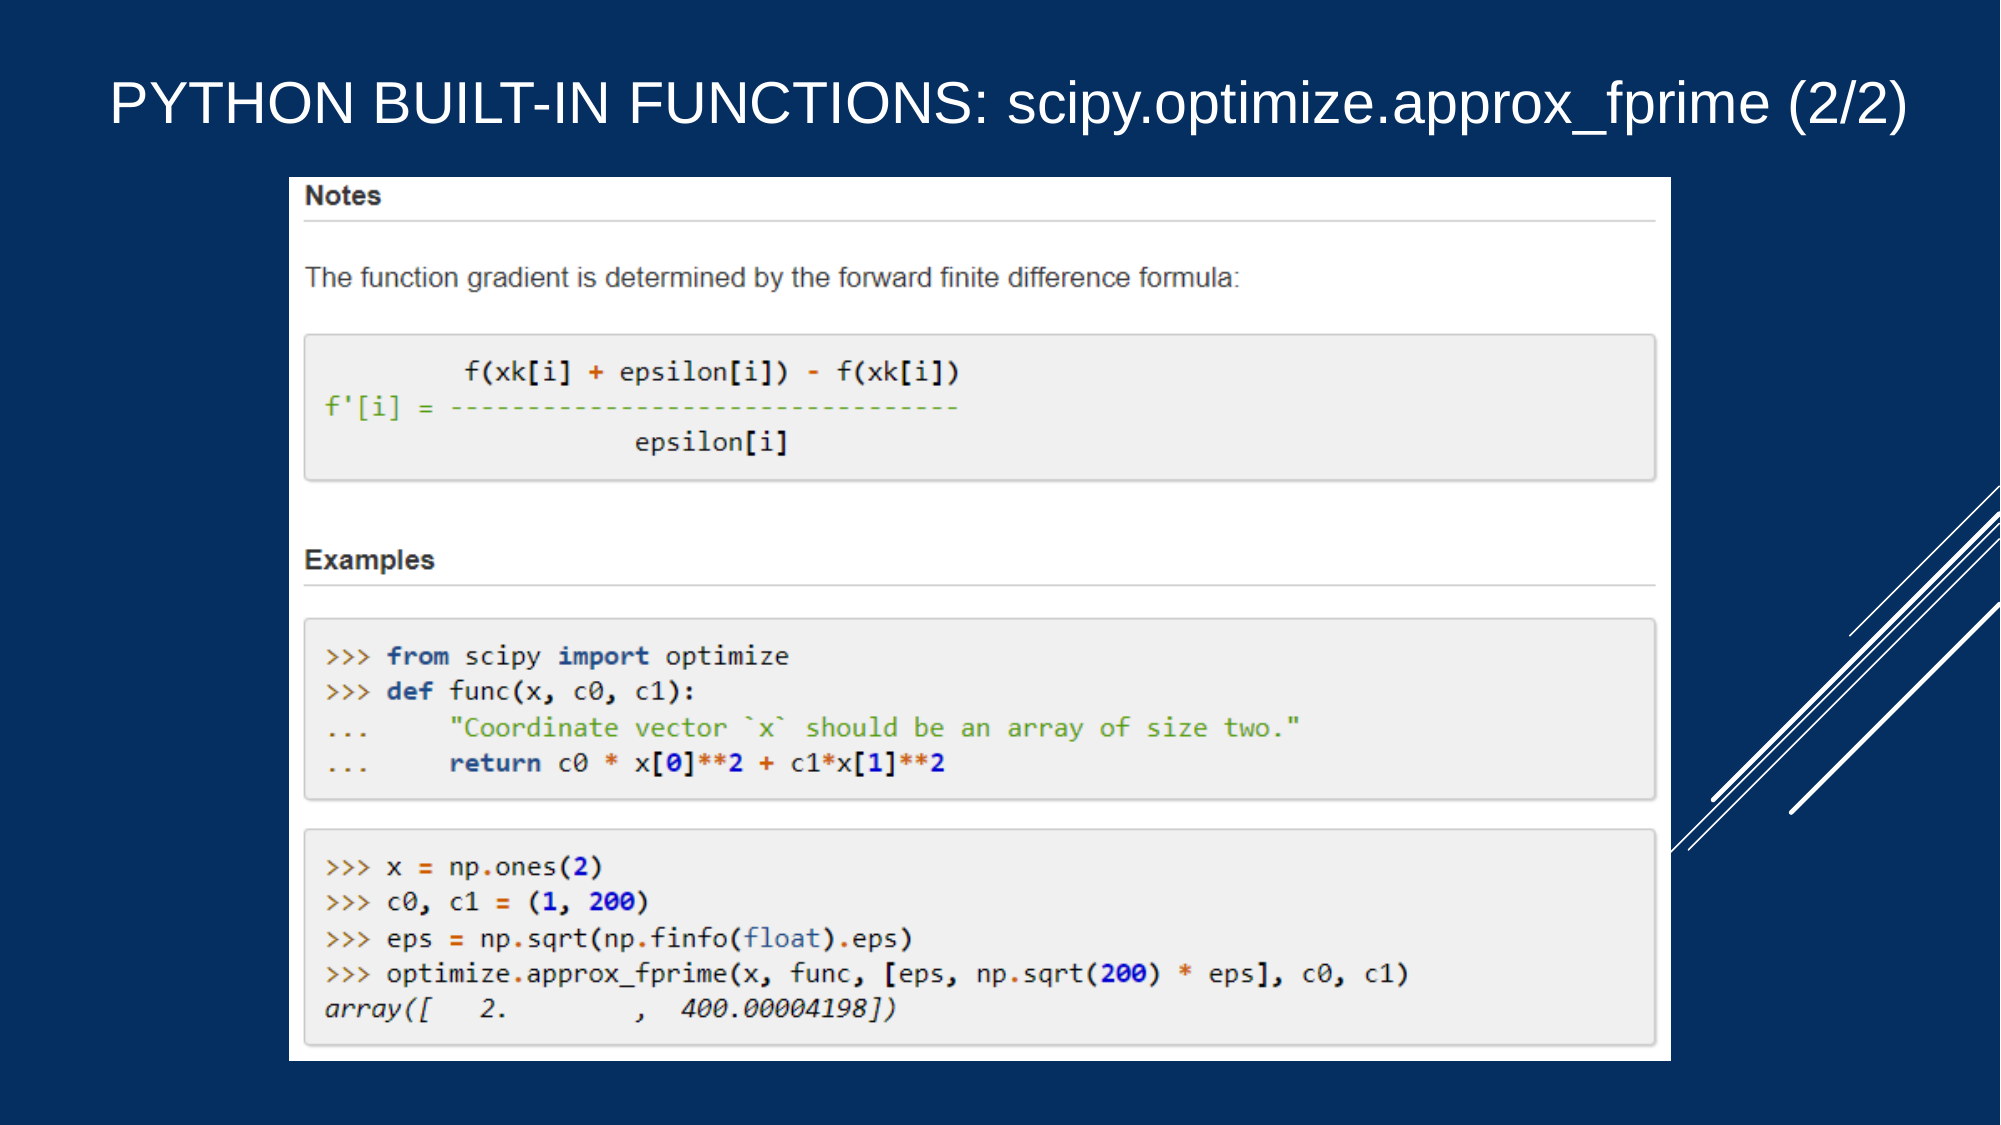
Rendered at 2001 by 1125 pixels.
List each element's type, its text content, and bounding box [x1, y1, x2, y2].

text_box Python built-in functions: scipy.optimize.approx_fprime (2/2) [94, 48, 1985, 152]
picture [289, 176, 1671, 1061]
